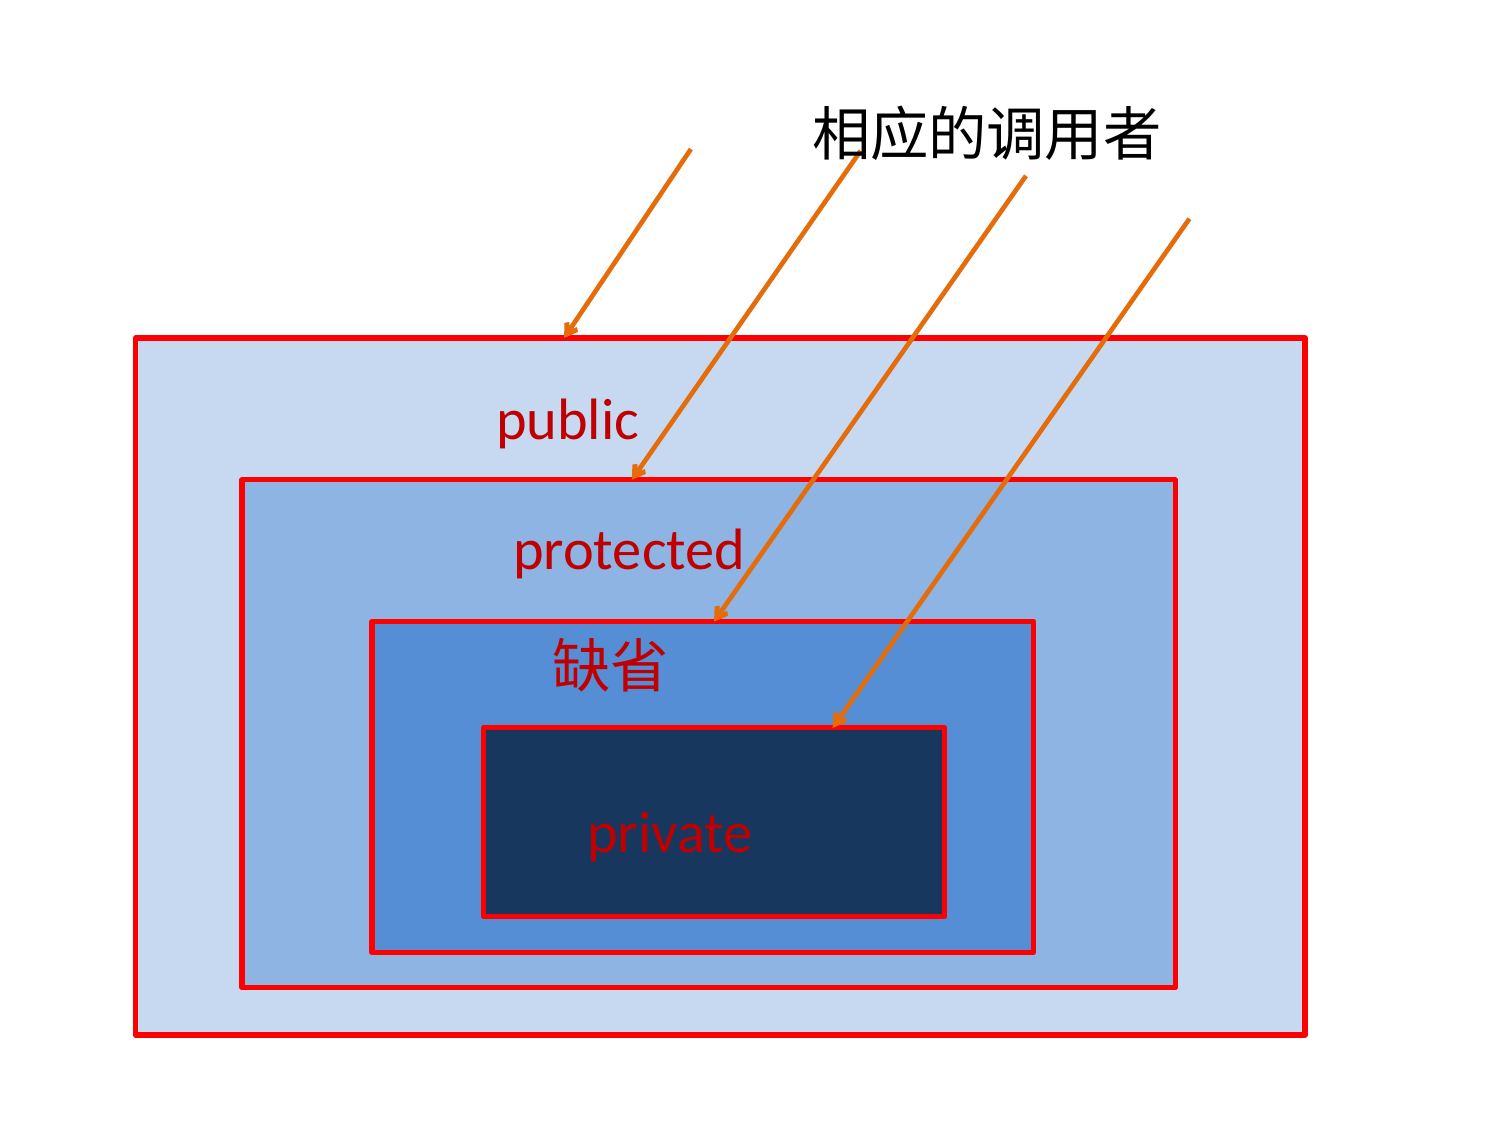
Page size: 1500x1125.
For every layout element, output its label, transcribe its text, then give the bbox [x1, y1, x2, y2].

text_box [631, 150, 861, 481]
text_box 缺省 [537, 621, 762, 707]
text_box protected [498, 503, 708, 589]
text_box [370, 619, 1036, 954]
text_box public [481, 373, 626, 459]
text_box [563, 148, 692, 339]
text_box 相应的调用者 [797, 90, 1306, 175]
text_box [713, 175, 1027, 622]
text_box [482, 726, 946, 919]
text_box [134, 336, 1307, 1037]
text_box [240, 478, 1177, 990]
text_box private [572, 786, 798, 872]
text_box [832, 218, 1190, 729]
